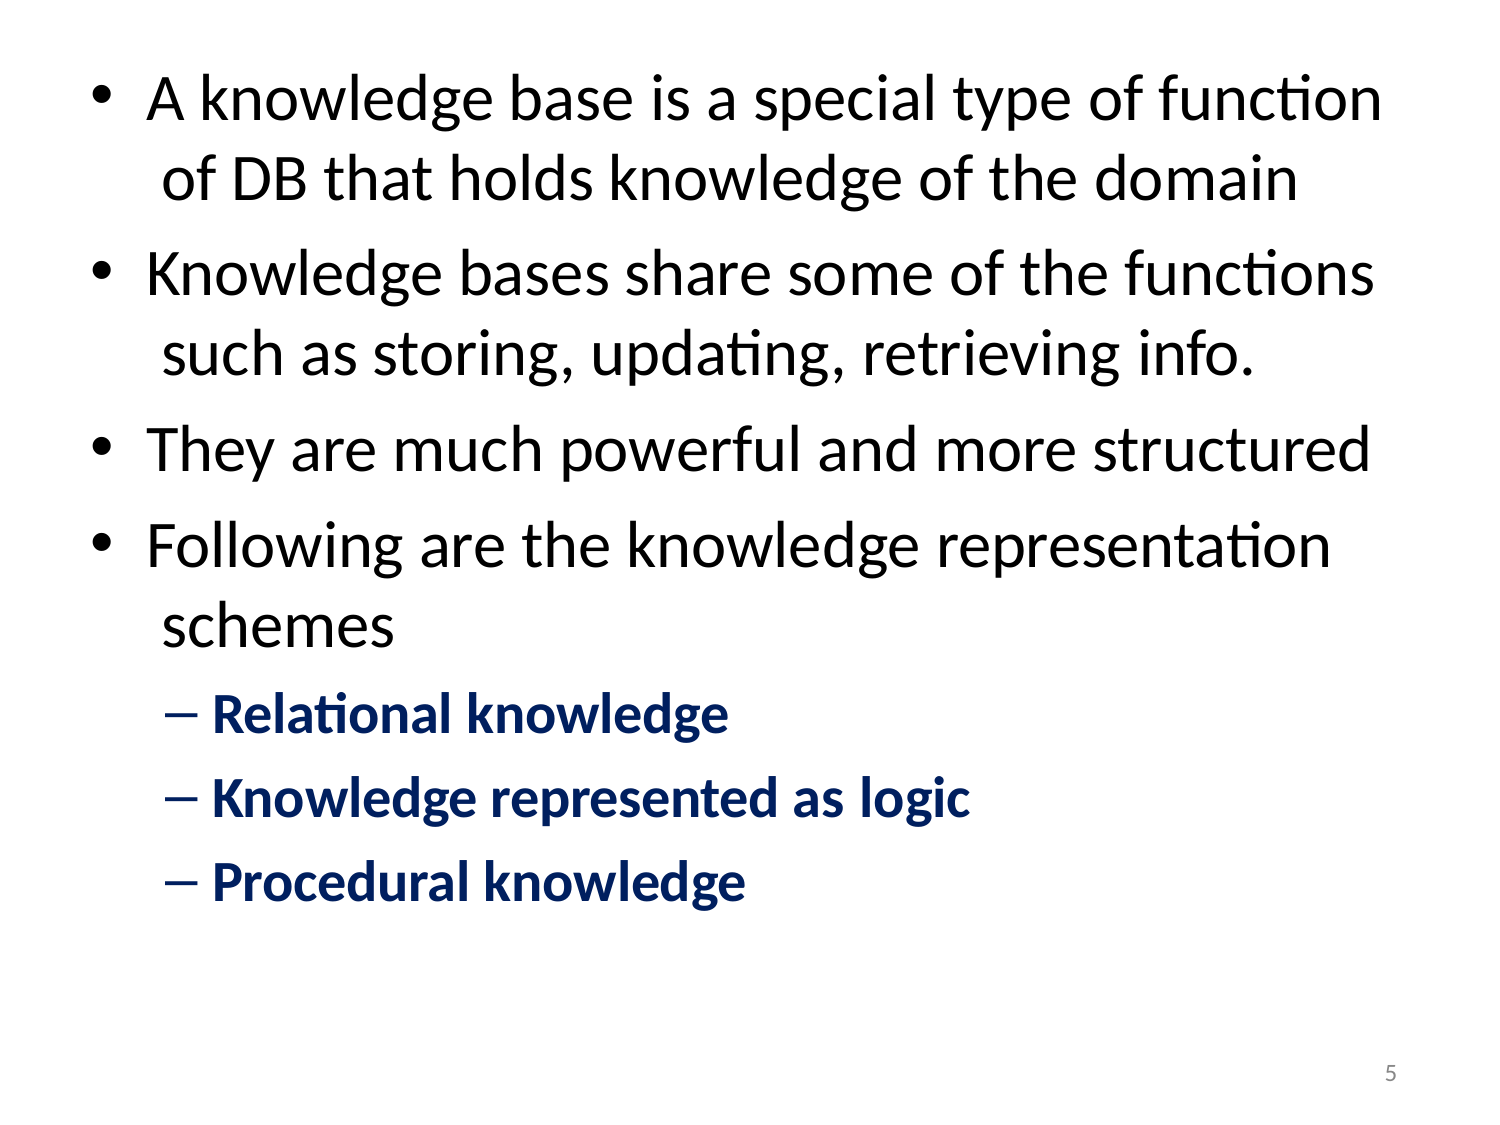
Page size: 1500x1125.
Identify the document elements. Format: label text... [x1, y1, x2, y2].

slide_number 5 [1380, 1060, 1415, 1125]
text_box A knowledge base is a special type of function of DB that holds knowledge of the domain Knowledge bases share some of the functions such as storing, updating, retrieving info. They are much powerful and more structured Following are the knowledge representation schemes Relational knowledge Knowledge represented as logic Procedural knowledge [87, 51, 1391, 914]
